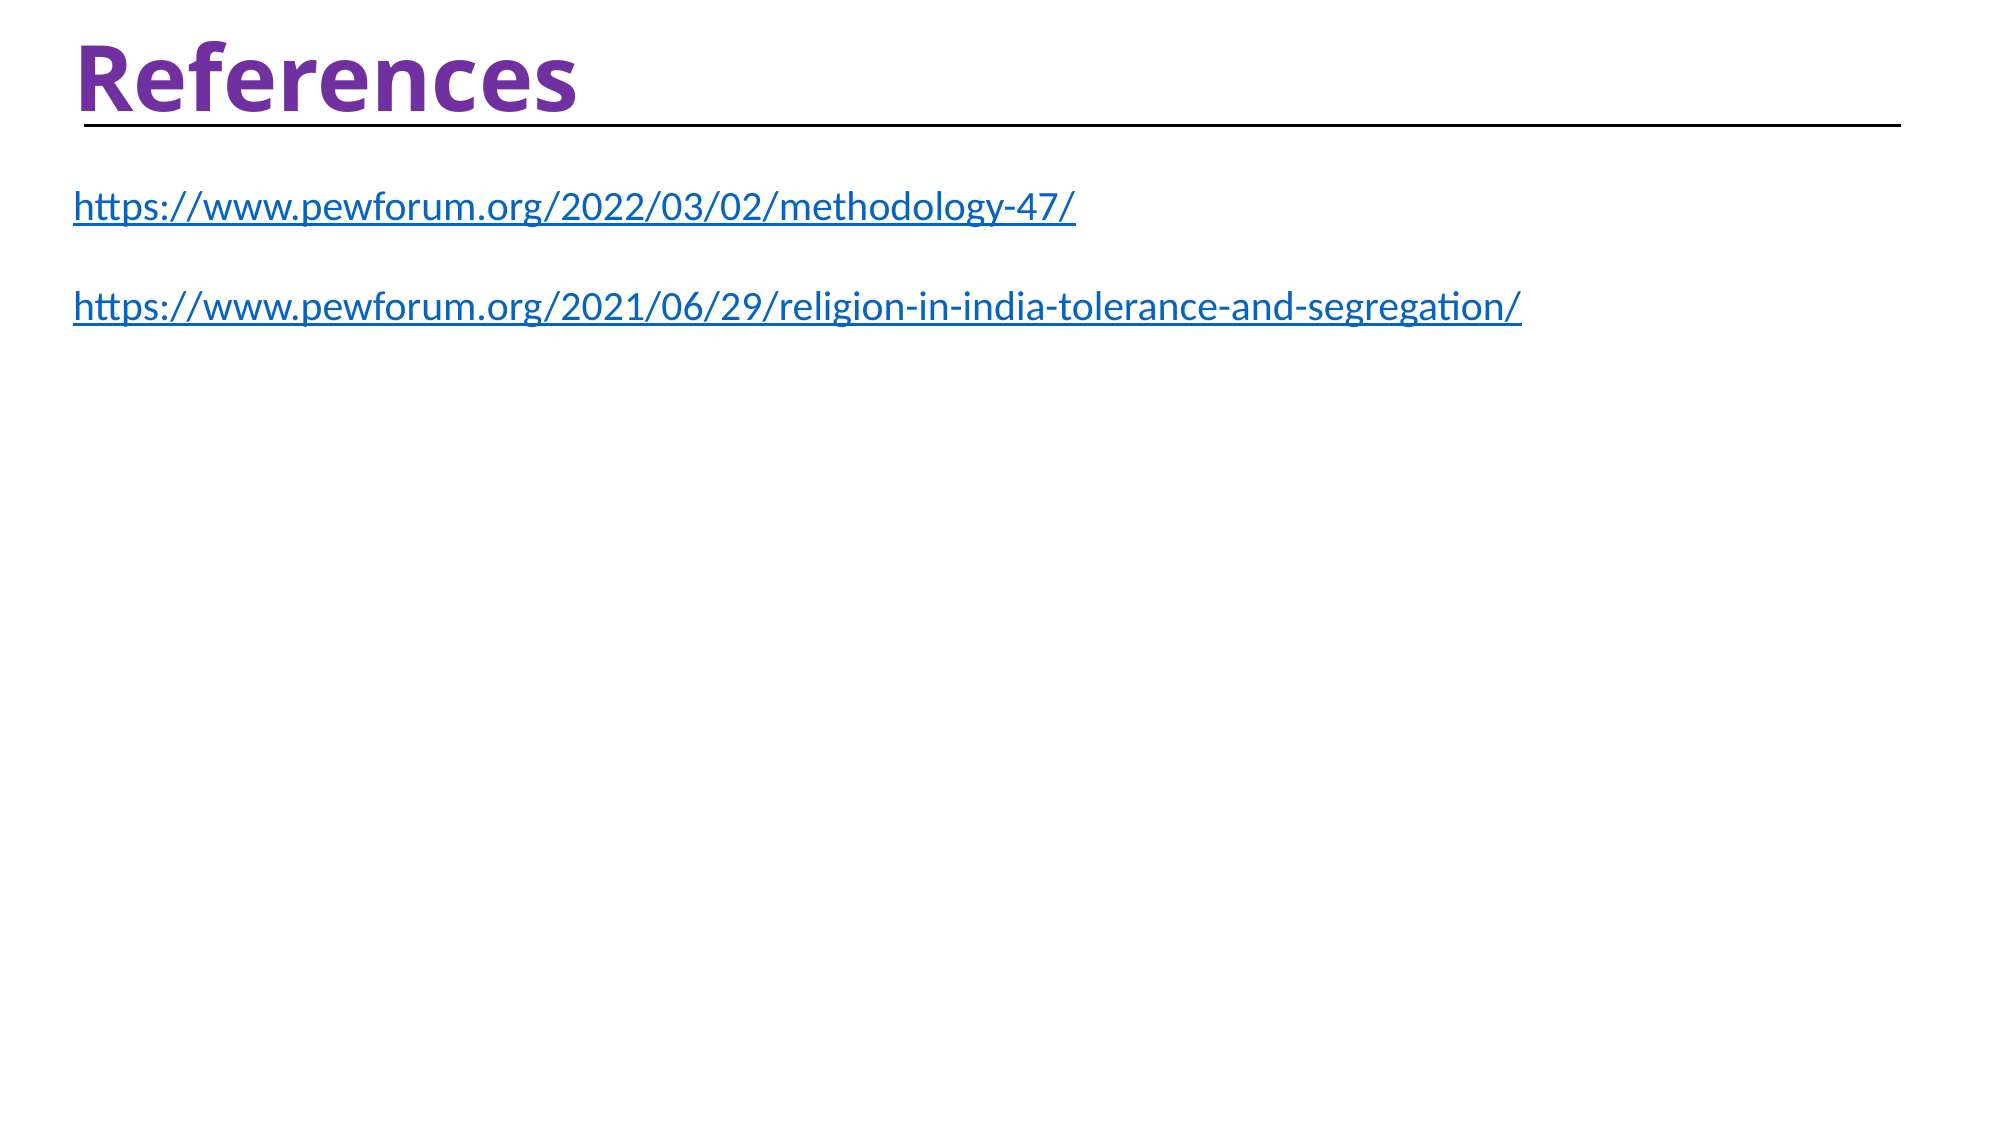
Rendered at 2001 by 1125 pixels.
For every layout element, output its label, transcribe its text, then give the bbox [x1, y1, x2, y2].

title References [58, 41, 1784, 123]
text_box https://www.pewforum.org/2022/03/02/methodology-47/ https://www.pewforum.org/2021/06/29/religion-in-india-tolerance-and-segregation/ [58, 171, 1918, 386]
